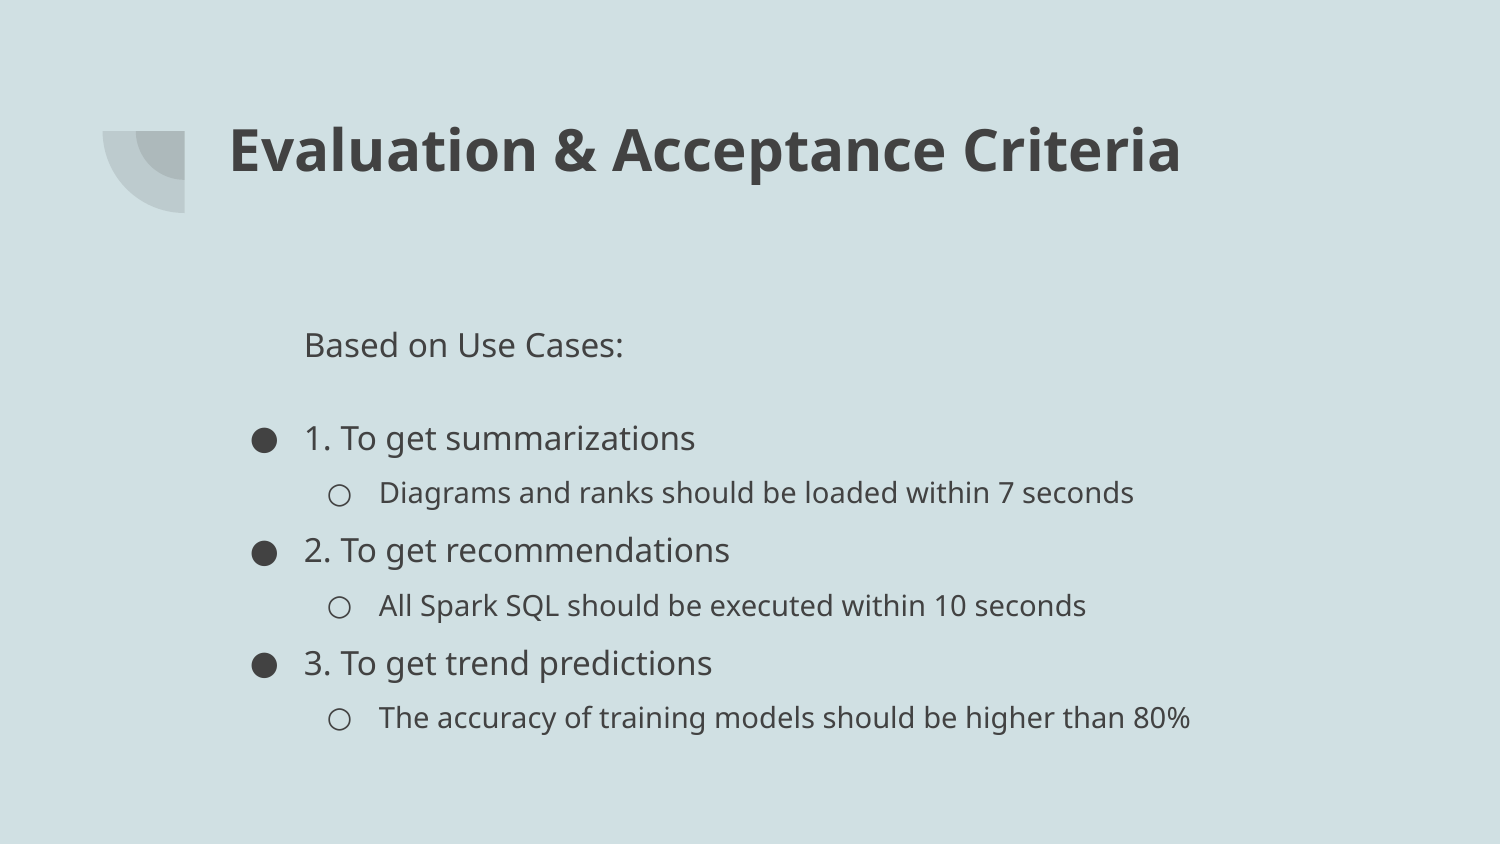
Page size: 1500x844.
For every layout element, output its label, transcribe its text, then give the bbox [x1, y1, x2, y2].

list Based on Use Cases: 1. To get summarizations Diagrams and ranks should be loaded within 7 seconds 2. To get recommendations All Spark SQL should be executed within 10 seconds 3. To get trend predictions The accuracy of training models should be higher than 80% [213, 288, 1368, 760]
title Evaluation & Acceptance Criteria [213, 98, 1368, 263]
